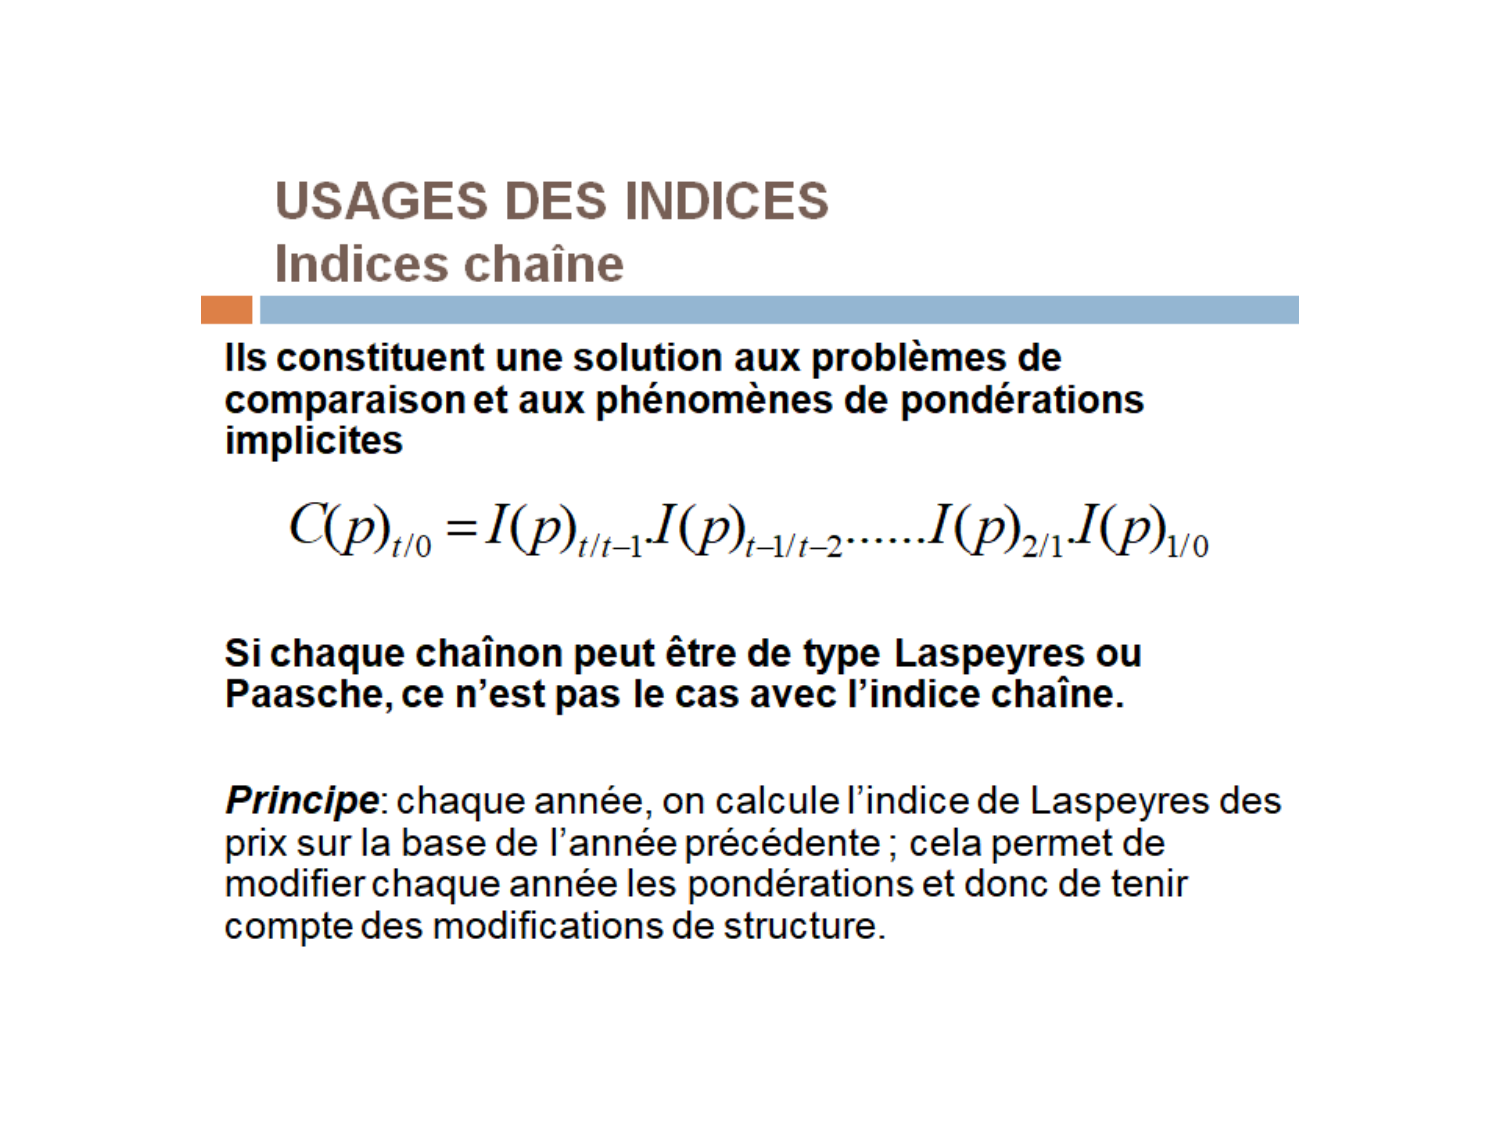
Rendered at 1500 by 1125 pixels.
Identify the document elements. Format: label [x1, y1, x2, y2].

picture [201, 160, 1299, 965]
